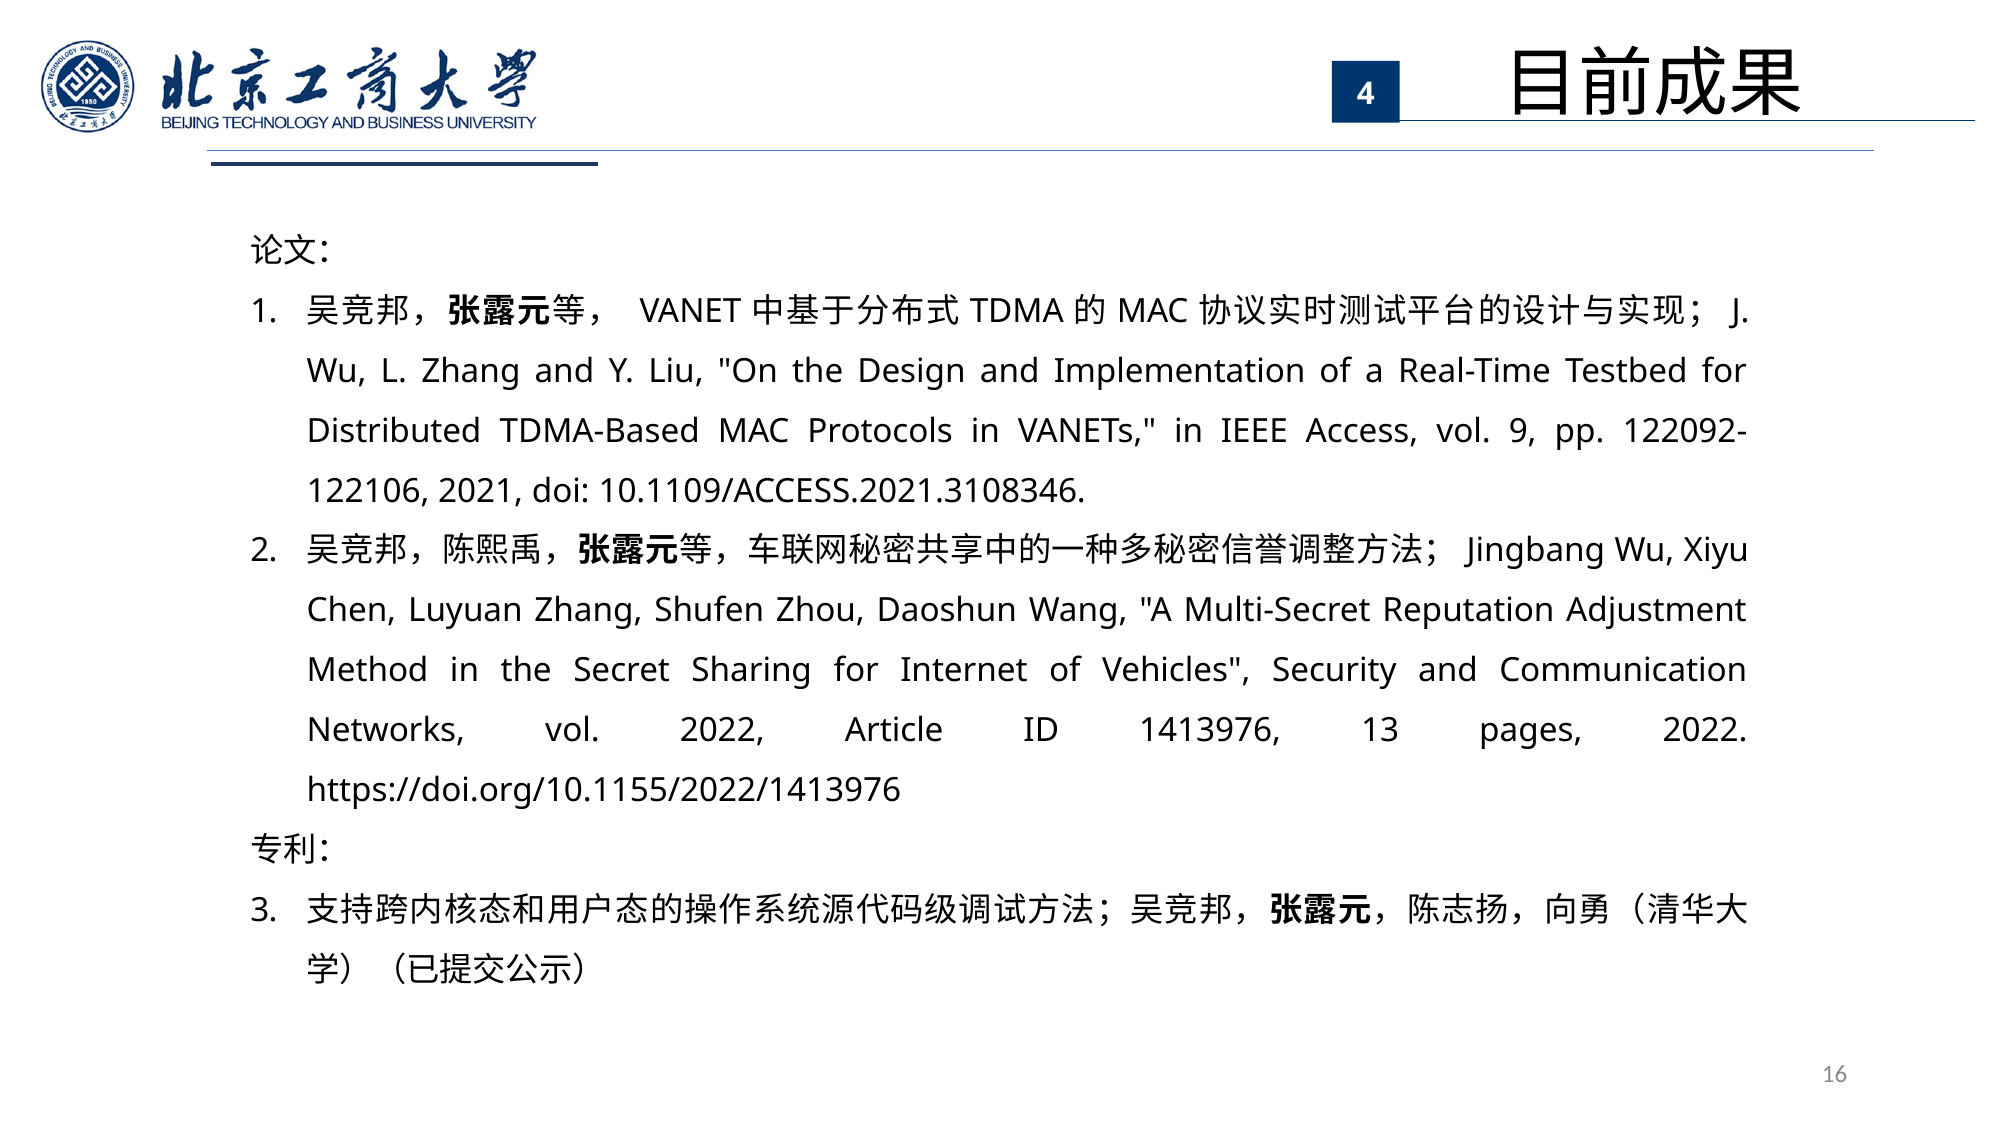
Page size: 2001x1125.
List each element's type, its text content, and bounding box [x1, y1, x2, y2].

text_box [1331, 27, 1975, 134]
text_box 论文： 吴竞邦，张露元等， VANET中基于分布式TDMA的MAC协议实时测试平台的设计与实现；J. Wu, L. Zhang and Y. Liu, "On the Design and Implementation of a Real-Time Testbed for Distributed TDMA-Based MAC Protocols in VANETs," in IEEE Access, vol. 9, pp. 122092-122106, 2021, doi: 10.1109/ACCESS.2021.3108346. 吴竞邦，陈熙禹，张露元等，车联网秘密共享中的一种多秘密信誉调整方法；Jingbang Wu, Xiyu Chen, Luyuan Zhang, Shufen Zhou, Daoshun Wang, "A Multi-Secret Reputation Adjustment Method in the Secret Sharing for Internet of Vehicles", Security and Communication Networks, vol. 2022, Article ID 1413976, 13 pages, 2022. https://doi.org/10.1155/2022/1413976 专利： 支持跨内核态和用户态的操作系统源代码级调试方法；吴竞邦，张露元，陈志扬，向勇（清华大学）（已提交公示） [235, 201, 1765, 996]
picture [0, 0, 567, 160]
slide_number 16 [1412, 1042, 1863, 1103]
